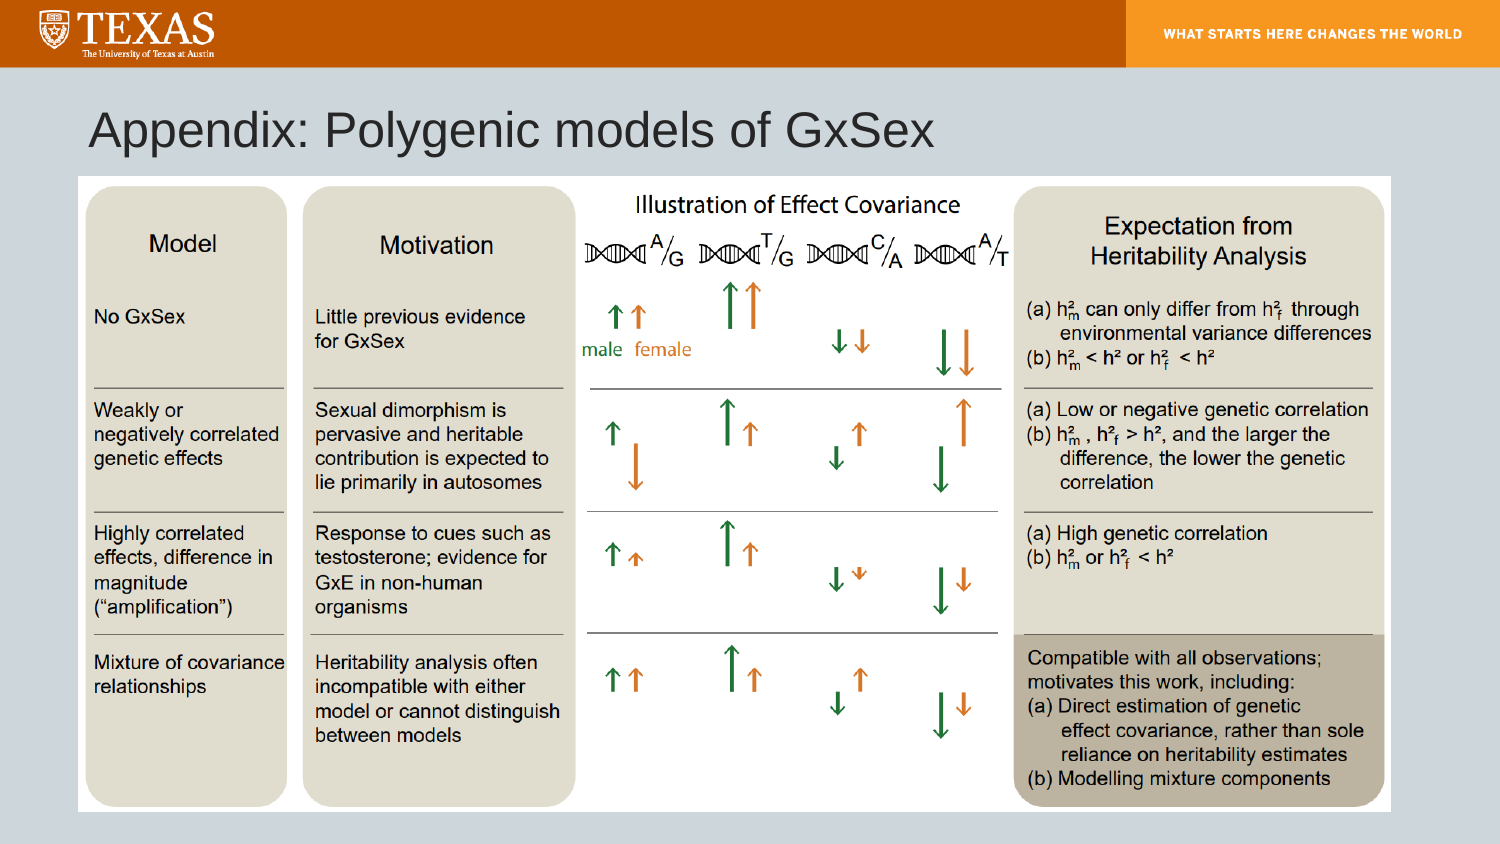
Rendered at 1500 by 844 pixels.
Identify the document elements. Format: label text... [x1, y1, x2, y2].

title Appendix: Polygenic models of GxSex [73, 79, 1424, 177]
picture [0, 0, 1500, 844]
